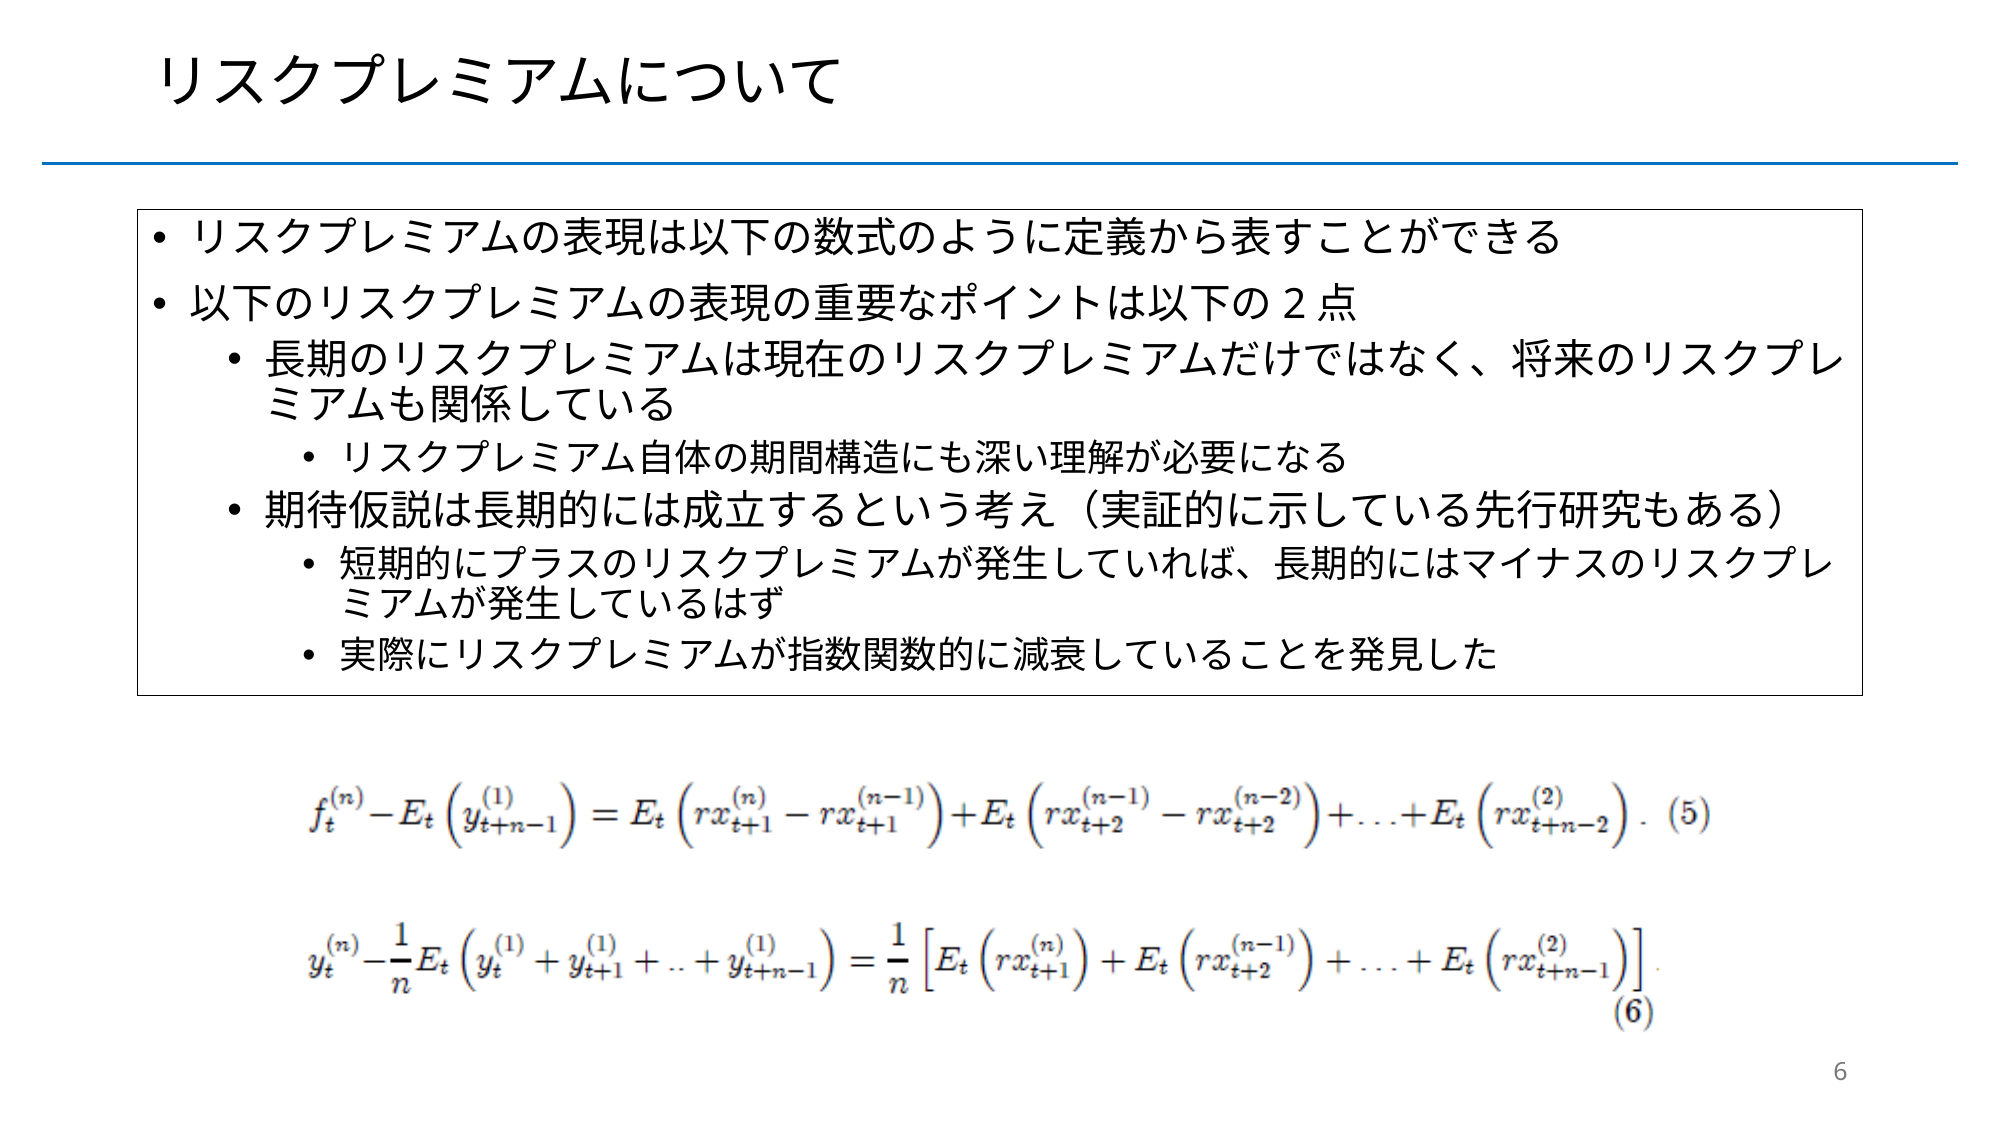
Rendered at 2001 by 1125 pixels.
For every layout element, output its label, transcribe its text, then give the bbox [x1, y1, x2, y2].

picture [288, 915, 1659, 1036]
slide_number 6 [1412, 1042, 1863, 1103]
picture [274, 755, 1726, 856]
title リスクプレミアムについて [137, 22, 1863, 146]
list リスクプレミアムの表現は以下の数式のように定義から表すことができる 以下のリスクプレミアムの表現の重要なポイントは以下の2点 長期のリスクプレミアムは現在のリスクプレミアムだけではなく、将来のリスクプレミアムも関係している リスクプレミアム自体の期間構造にも深い理解が必要になる 期待仮説は長期的には成立するという考え（実証的に示している先行研究もある） 短期的にプラスのリスクプレミアムが発生していれば、長期的にはマイナスのリスクプレミアムが発生しているはず 実際にリスクプレミアムが指数関数的に減衰していることを発見した [137, 209, 1863, 696]
